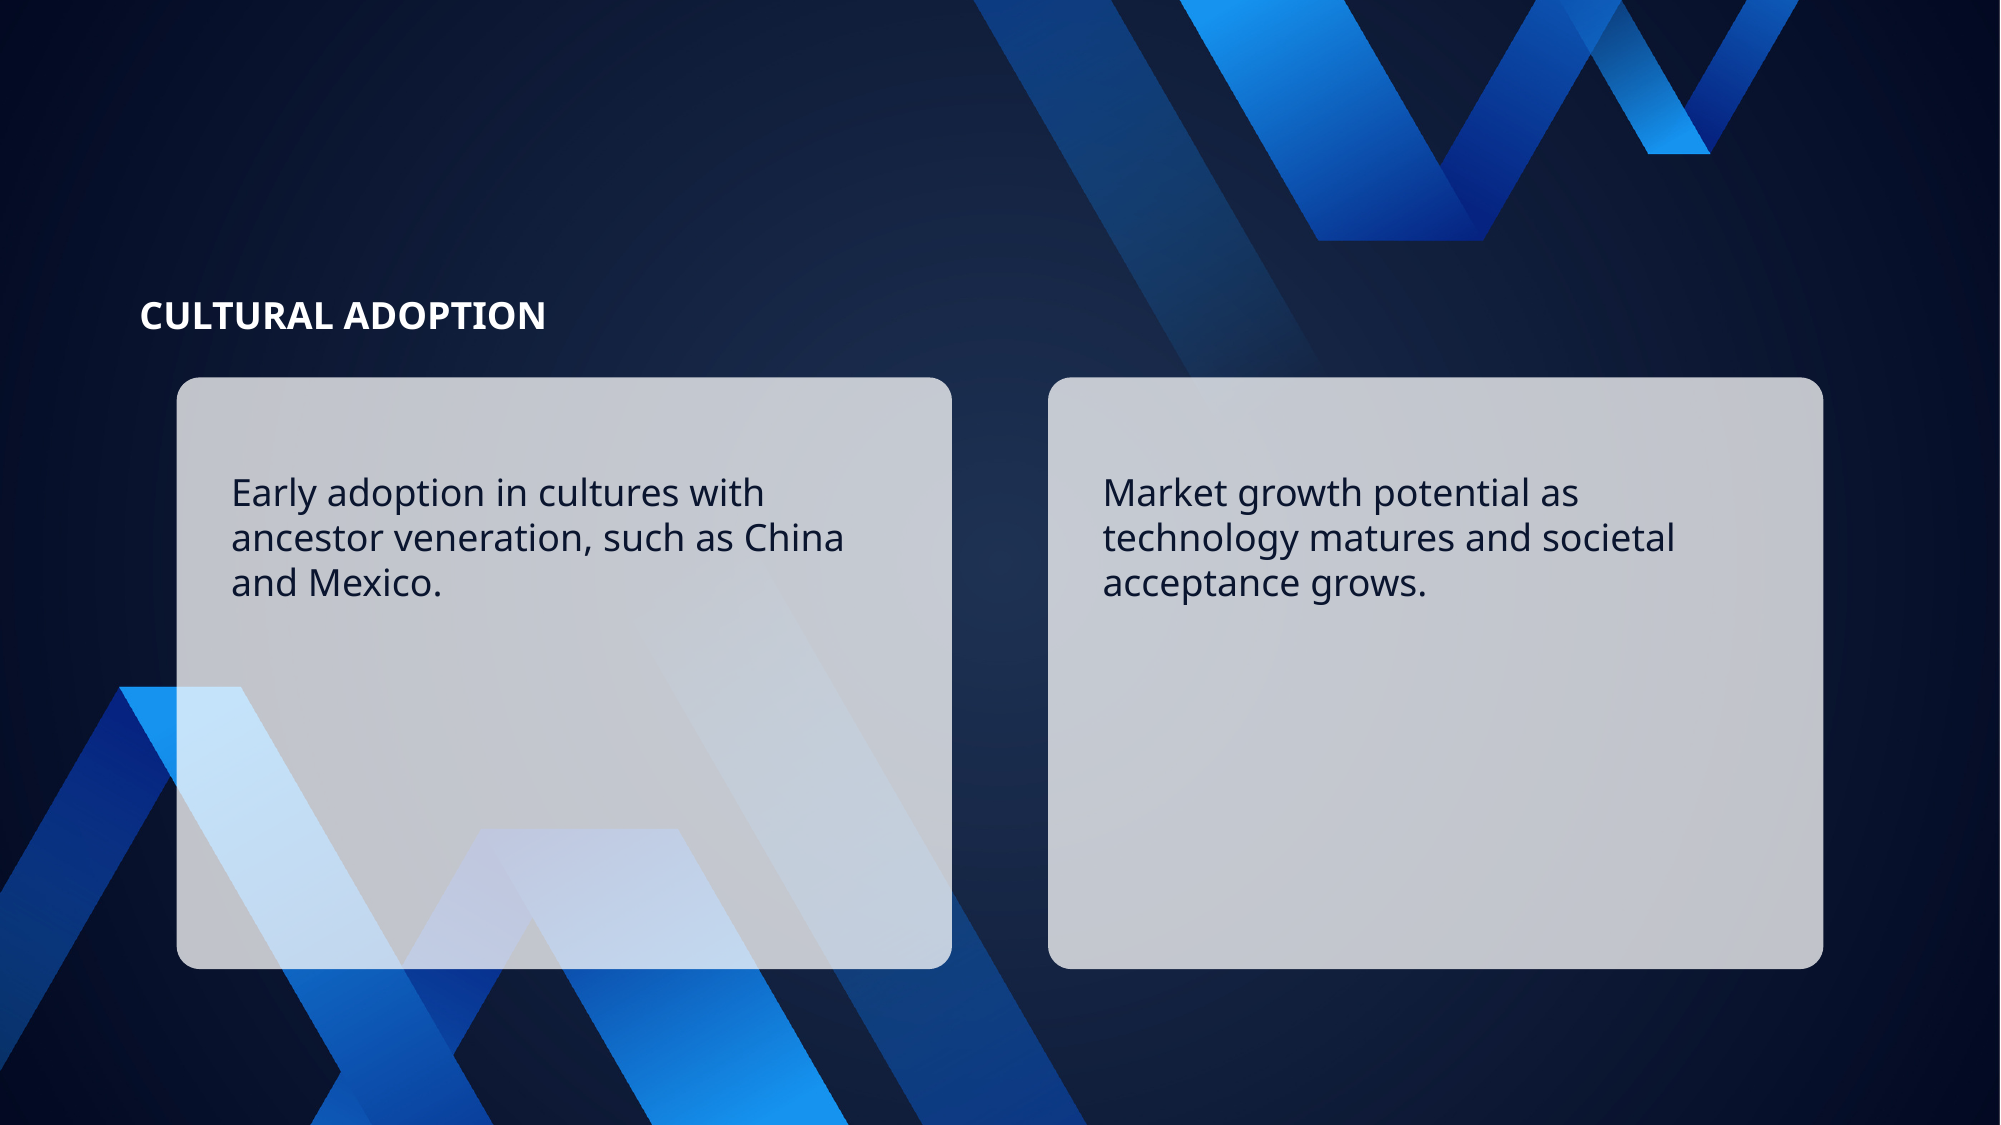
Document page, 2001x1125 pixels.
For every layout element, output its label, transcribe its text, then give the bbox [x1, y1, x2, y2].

text_box CULTURAL ADOPTION [139, 134, 813, 337]
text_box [176, 377, 952, 970]
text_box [1048, 377, 1824, 970]
text_box [0, 0, 2000, 1125]
